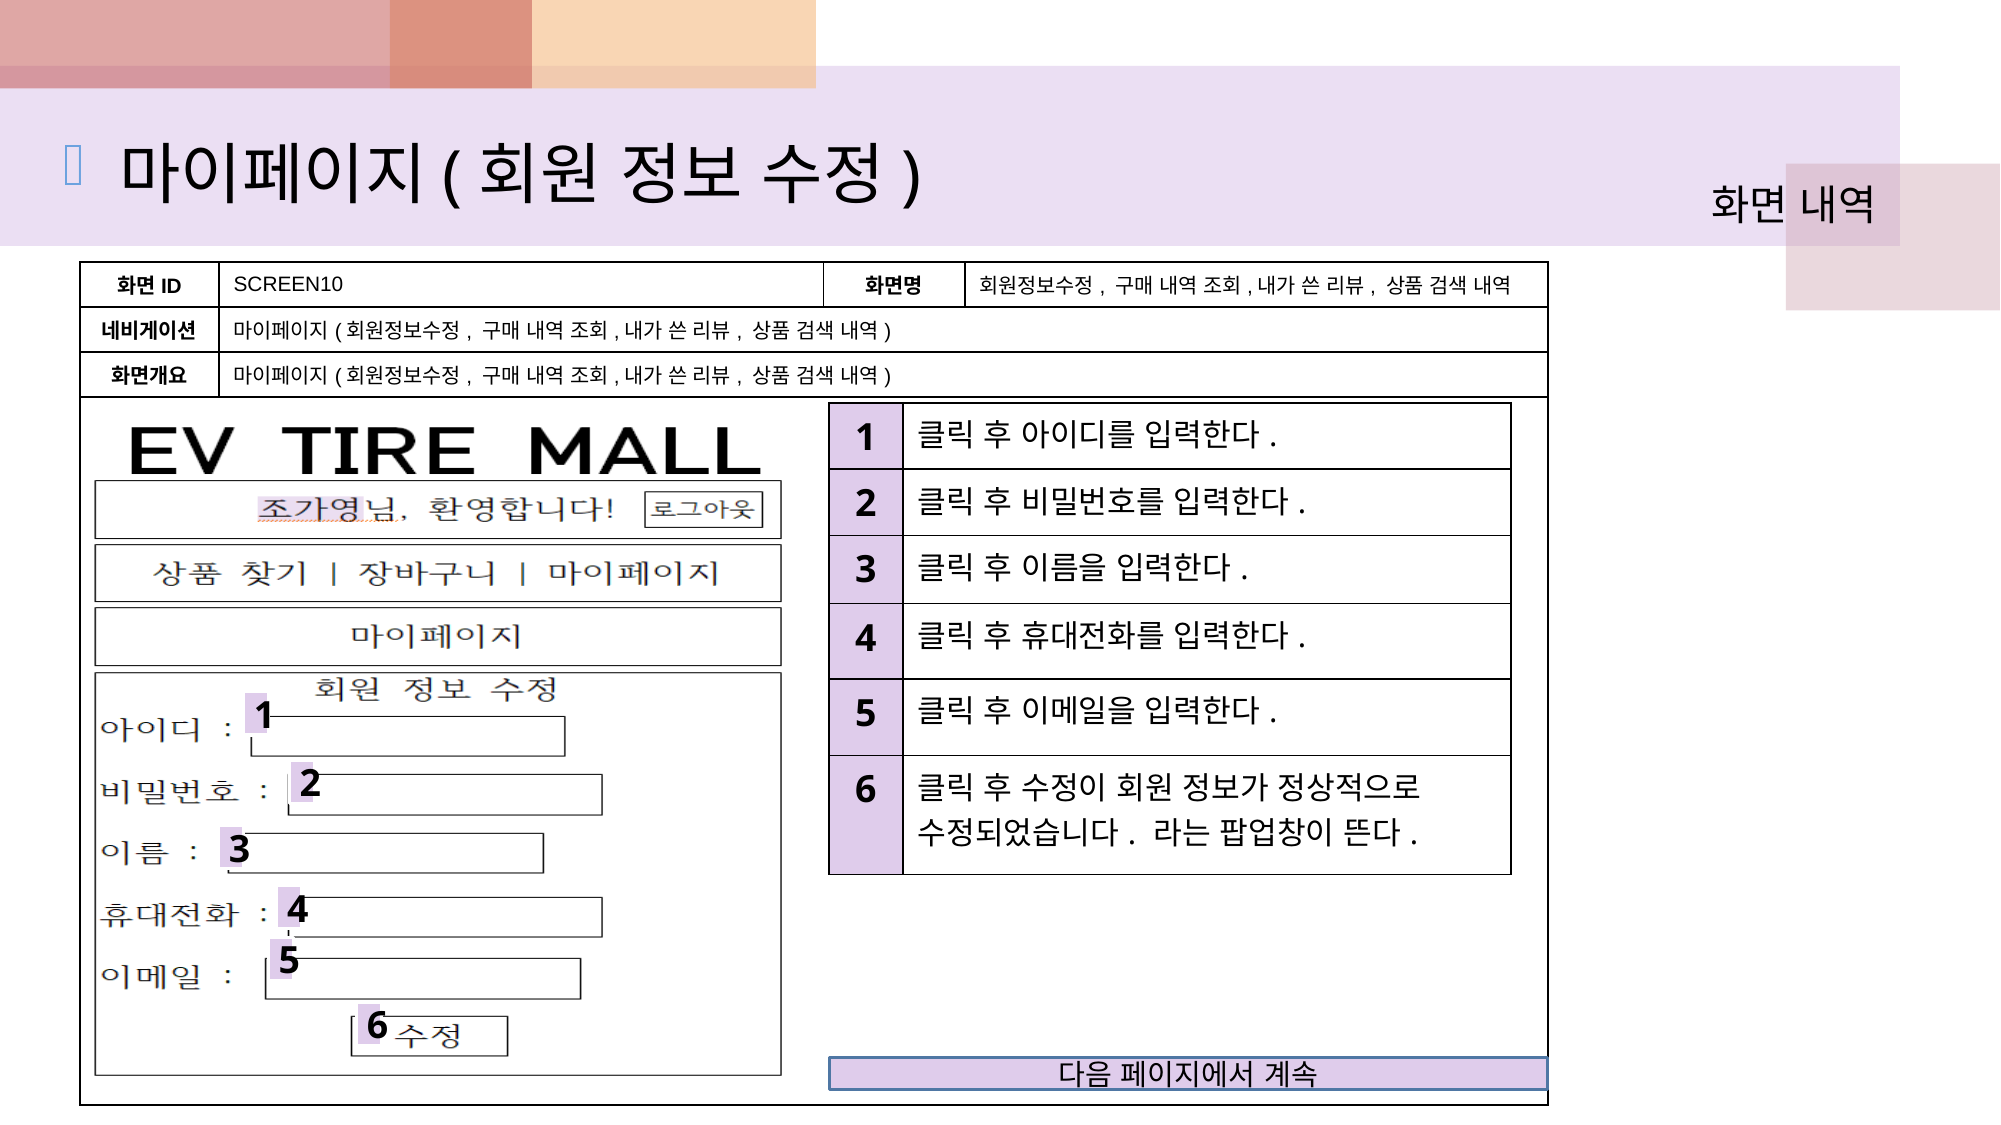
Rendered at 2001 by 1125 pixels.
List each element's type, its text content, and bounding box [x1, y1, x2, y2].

table_cell 클릭 후 비밀번호를 입력한다. [904, 470, 1510, 535]
table_cell 4 [830, 604, 902, 678]
table_cell 5 [830, 680, 902, 755]
table_cell 클릭 후 이메일을 입력한다. [904, 680, 1510, 755]
table_header 화면명 [824, 263, 964, 306]
table_header 화면ID [81, 263, 218, 306]
text_box [1558, 66, 2000, 97]
text_box 다음 페이지에서 계속 [828, 1056, 1549, 1091]
table_cell 2 [830, 470, 902, 535]
table_header 회원정보수정, 구매 내역 조회,내가 쓴 리뷰, 상품 검색 내역 [966, 263, 1547, 306]
table_cell [81, 398, 1547, 1104]
table_cell 클릭 후 이름을 입력한다. [904, 536, 1510, 603]
table_cell 화면개요 [81, 353, 218, 396]
table_cell 클릭 후 수정이 회원 정보가 정상적으로 수정되었습니다. 라는 팝업창이 뜬다. [904, 756, 1510, 874]
text_box 화면 내역 [1696, 171, 2000, 240]
table_cell 3 [830, 536, 902, 603]
text_box 마이페이지(회원 정보 수정) [48, 124, 1064, 172]
table_header 1 [830, 404, 902, 468]
table_cell 클릭 후 휴대전화를 입력한다. [904, 604, 1510, 678]
picture [79, 411, 793, 1090]
table_cell 마이페이지(회원정보수정, 구매 내역 조회,내가 쓴 리뷰, 상품 검색 내역) [220, 353, 1547, 396]
table_header 클릭 후 아이디를 입력한다. [904, 404, 1510, 468]
table_cell 네비게이션 [81, 308, 218, 351]
table_header SCREEN10 [220, 263, 823, 306]
table_cell 6 [830, 756, 902, 874]
table_cell 마이페이지(회원정보수정, 구매 내역 조회,내가 쓴 리뷰, 상품 검색 내역) [220, 308, 1547, 351]
